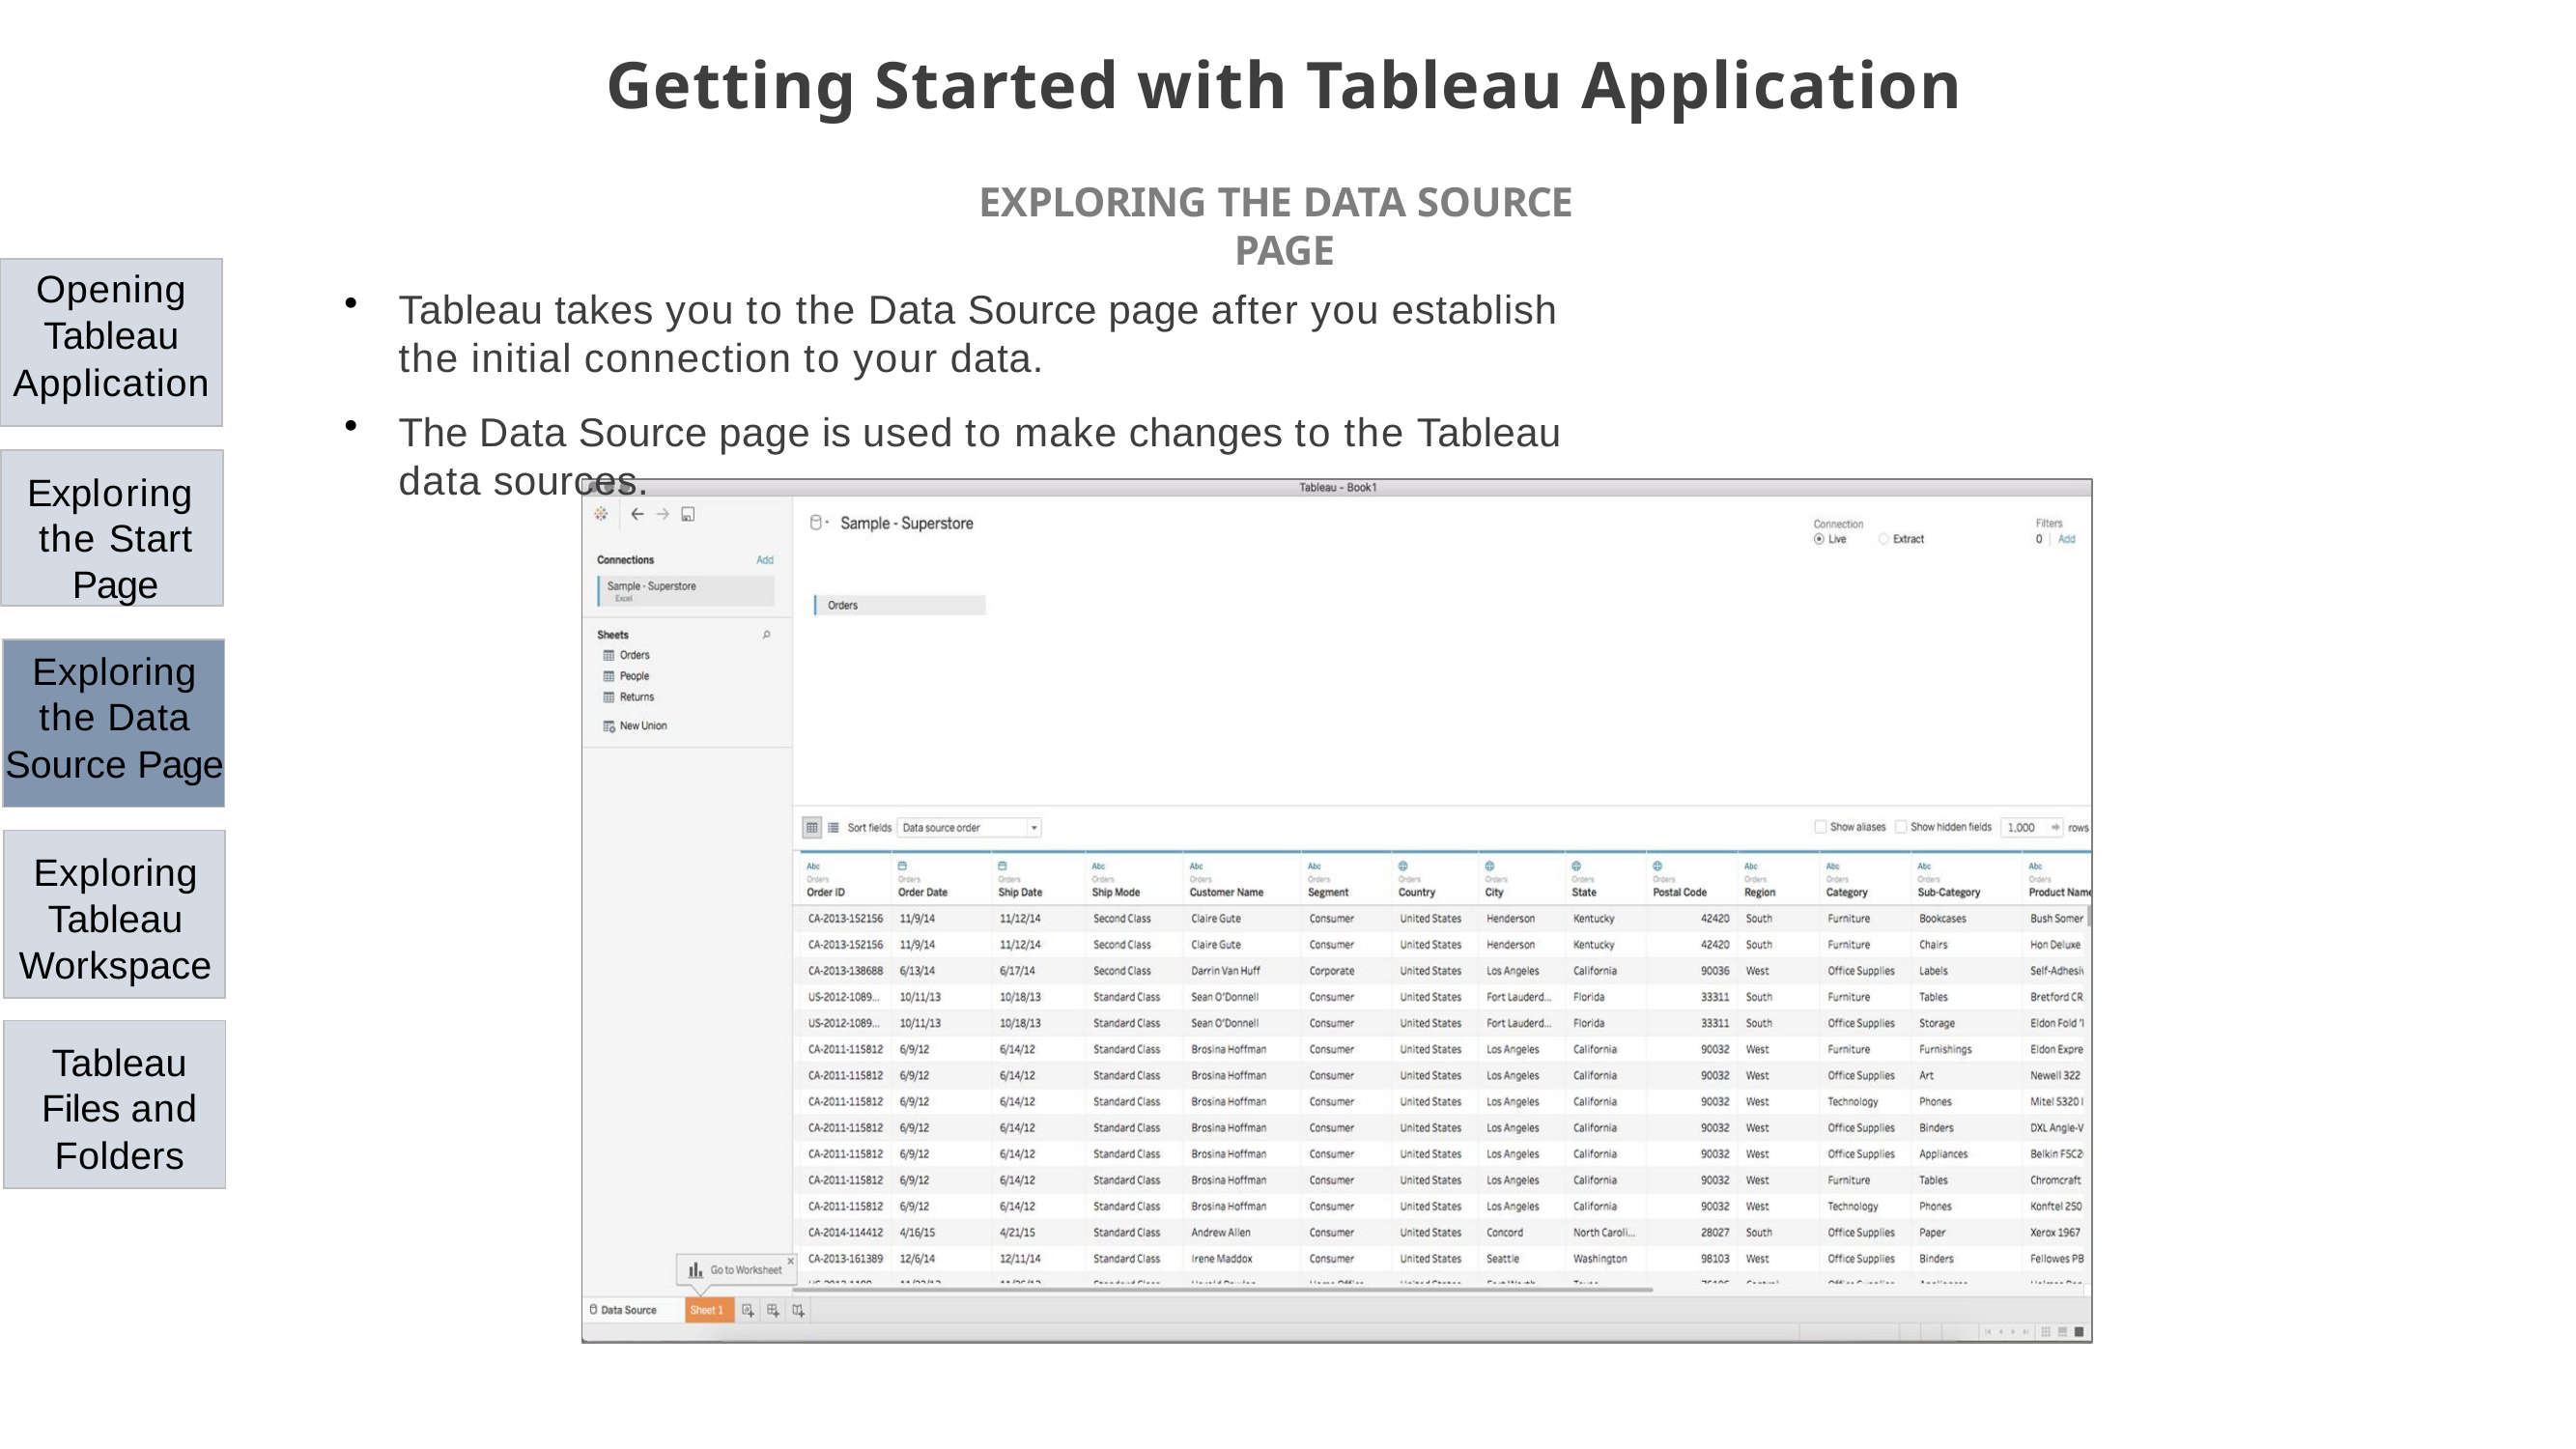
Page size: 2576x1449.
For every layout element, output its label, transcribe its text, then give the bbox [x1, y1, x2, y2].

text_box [580, 477, 2093, 1345]
table_header Exploring [4, 640, 224, 696]
table_cell Tableau [1, 313, 221, 359]
table_cell Workspace [5, 942, 224, 997]
table_cell the Data [4, 696, 224, 741]
table_cell Tableau [5, 896, 224, 942]
table_header Exploring [5, 831, 224, 896]
table_cell Application [1, 359, 221, 425]
table_cell Folders [5, 1132, 225, 1187]
table_header Opening [1, 260, 221, 313]
text_box EXPLORING THE DATA SOURCE PAGE Tableau takes you to the Data Source page after you establish the initial connection to your data. The Data Source page is used to make changes to the Tableau data sources. [342, 174, 2211, 503]
title Getting Started with Tableau Application [604, 42, 1972, 174]
table_header Tableau [5, 1021, 225, 1087]
text_box Exploring the Start Page [1, 450, 223, 607]
table_cell Source Page [4, 741, 224, 807]
table_cell Files and [5, 1087, 225, 1132]
